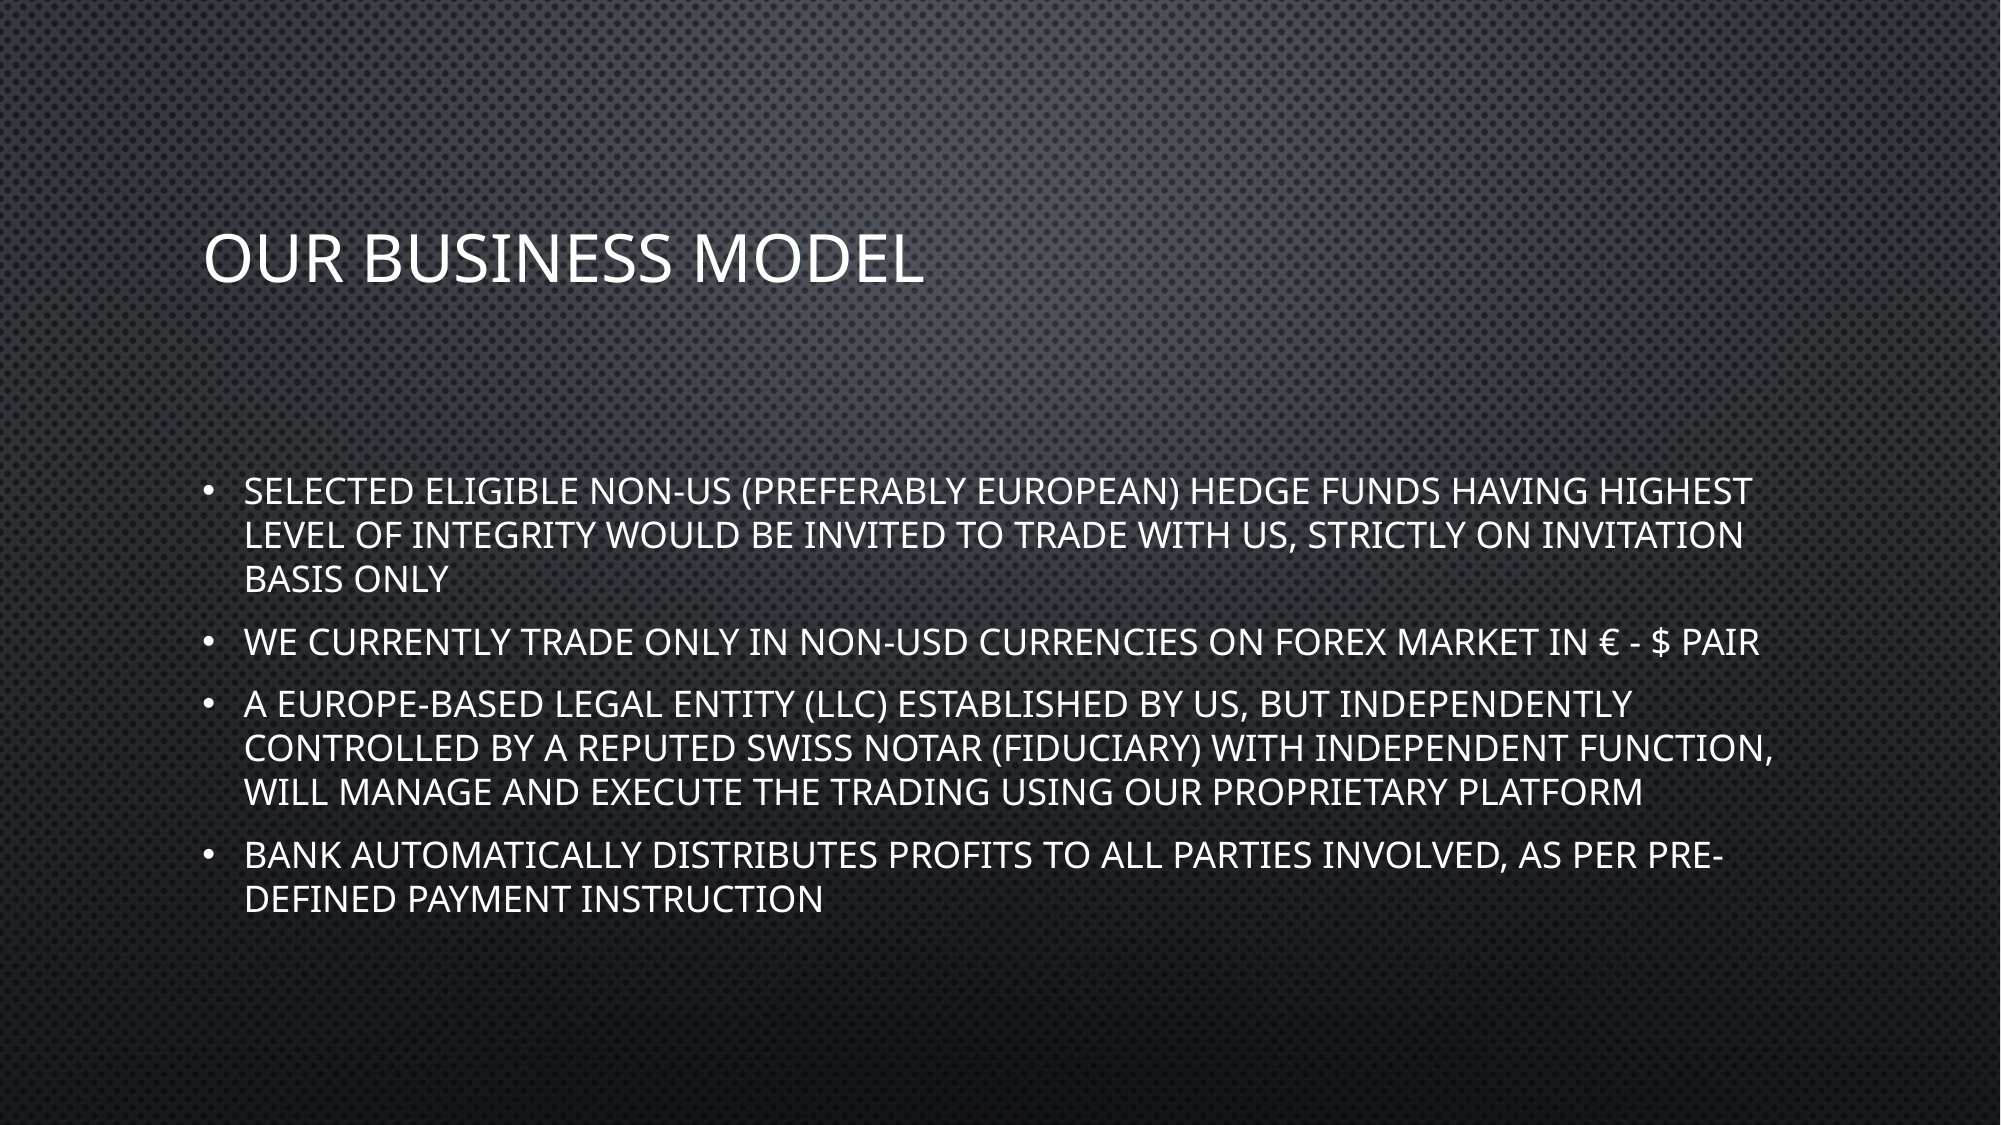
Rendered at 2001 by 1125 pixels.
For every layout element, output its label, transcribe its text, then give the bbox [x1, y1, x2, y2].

list Selected eligible non-US (preferably European) hedge funds having highest level of integrity would be invited to trade with us, strictly on invitation basis only We currently trade only in non-USD currencies on FOREX market in € - $ pair A Europe-based legal entity (LLC) established by us, but independently controlled by a reputed Swiss Notar (fiduciary) with independent function, will manage and execute the trading using our proprietary platform Bank automatically distributes profits to all parties involved, as per pre-defined payment instruction [187, 437, 1813, 950]
title OUR BUSINESS MODEL [187, 99, 1813, 413]
